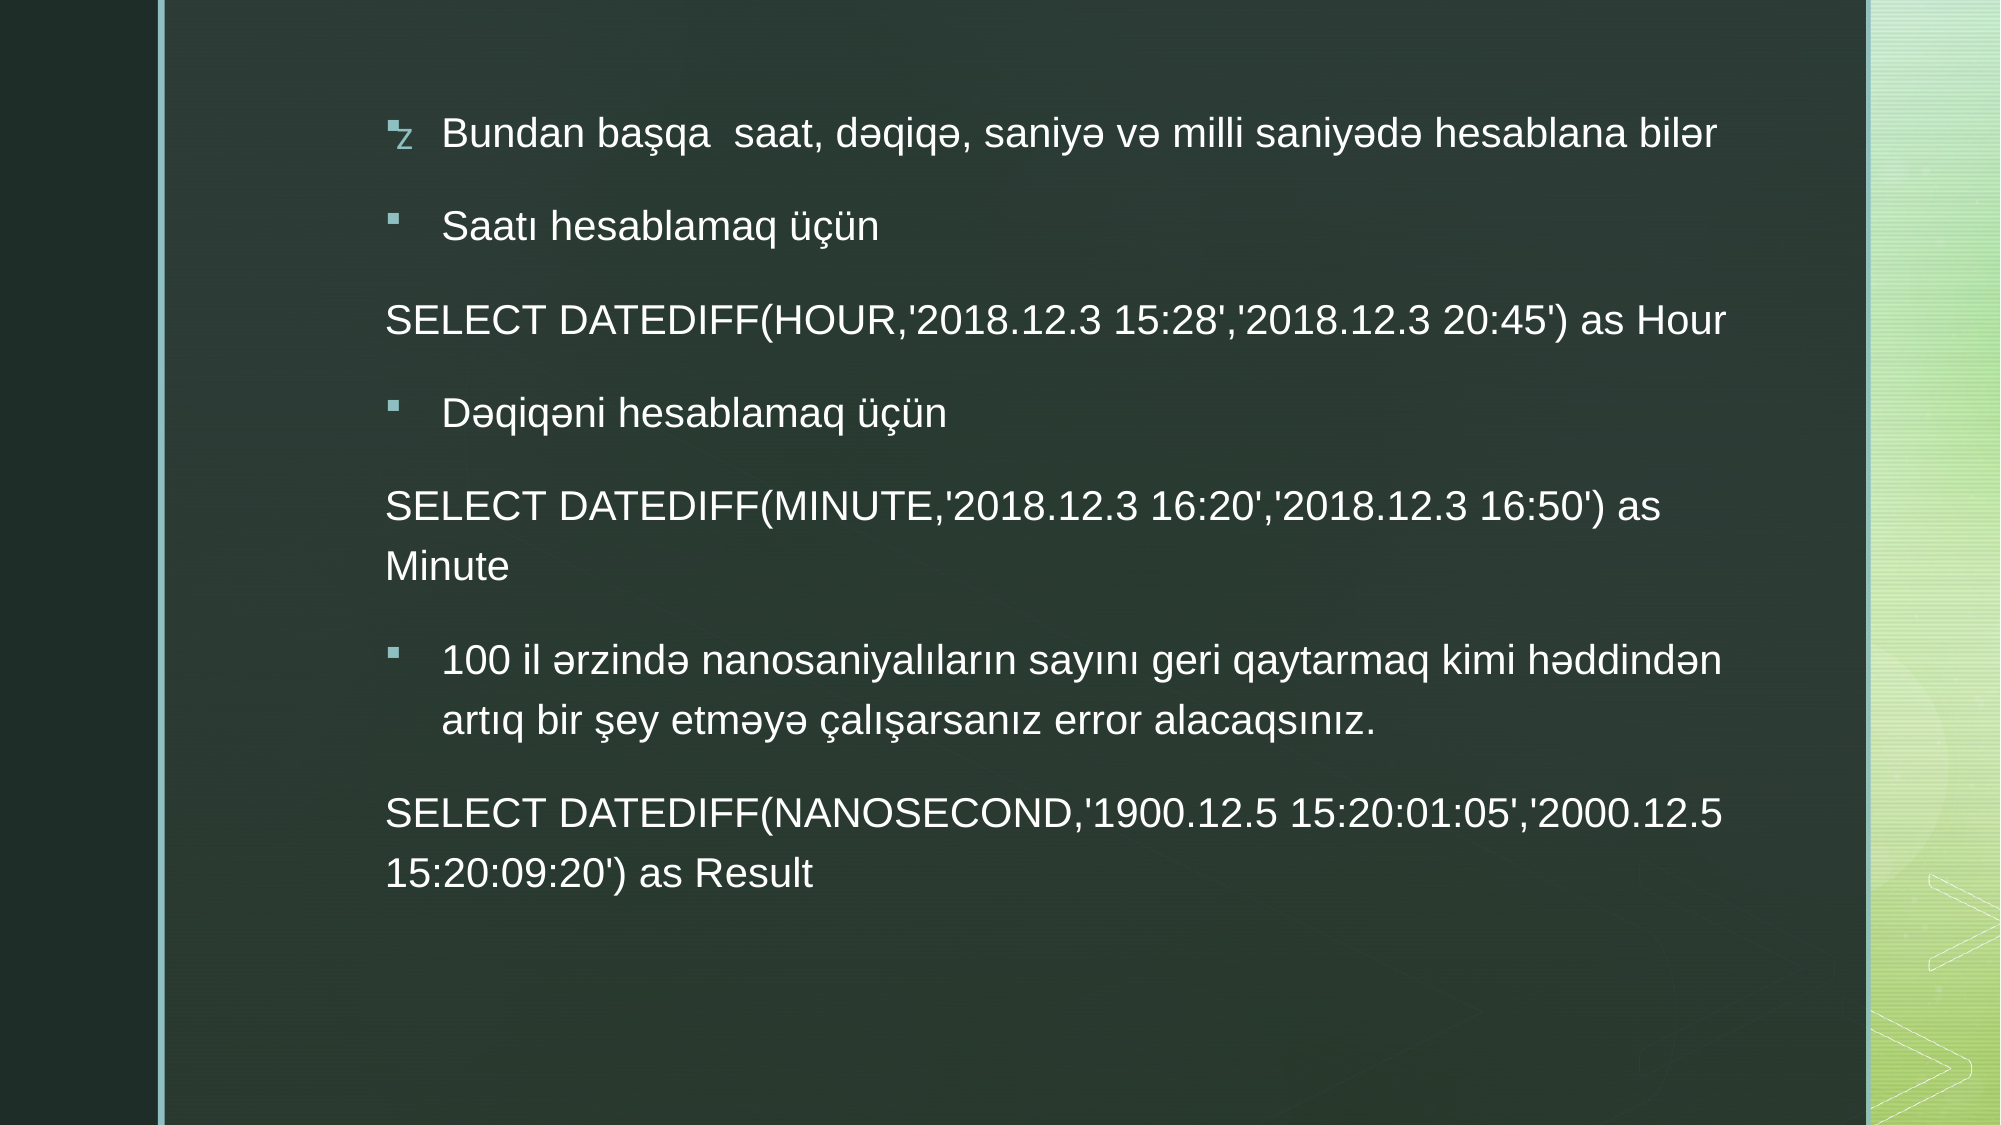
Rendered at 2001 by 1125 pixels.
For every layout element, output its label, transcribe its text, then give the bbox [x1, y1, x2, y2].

picture [1871, 0, 2001, 1125]
list Bundan başqa saat, dəqiqə, saniyə və milli saniyədə hesablana bilər Saatı hesablamaq üçün SELECT DATEDIFF(HOUR,'2018.12.3 15:28','2018.12.3 20:45') as Hour Dəqiqəni hesablamaq üçün SELECT DATEDIFF(MINUTE,'2018.12.3 16:20','2018.12.3 16:50') as Minute 100 il ərzində nanosaniyalıların sayını geri qaytarmaq kimi həddindən artıq bir şey etməyə çalışarsanız error alacaqsınız. SELECT DATEDIFF(NANOSECOND,'1900.12.5 15:20:01:05','2000.12.5 15:20:09:20') as Result [370, 11, 1779, 981]
